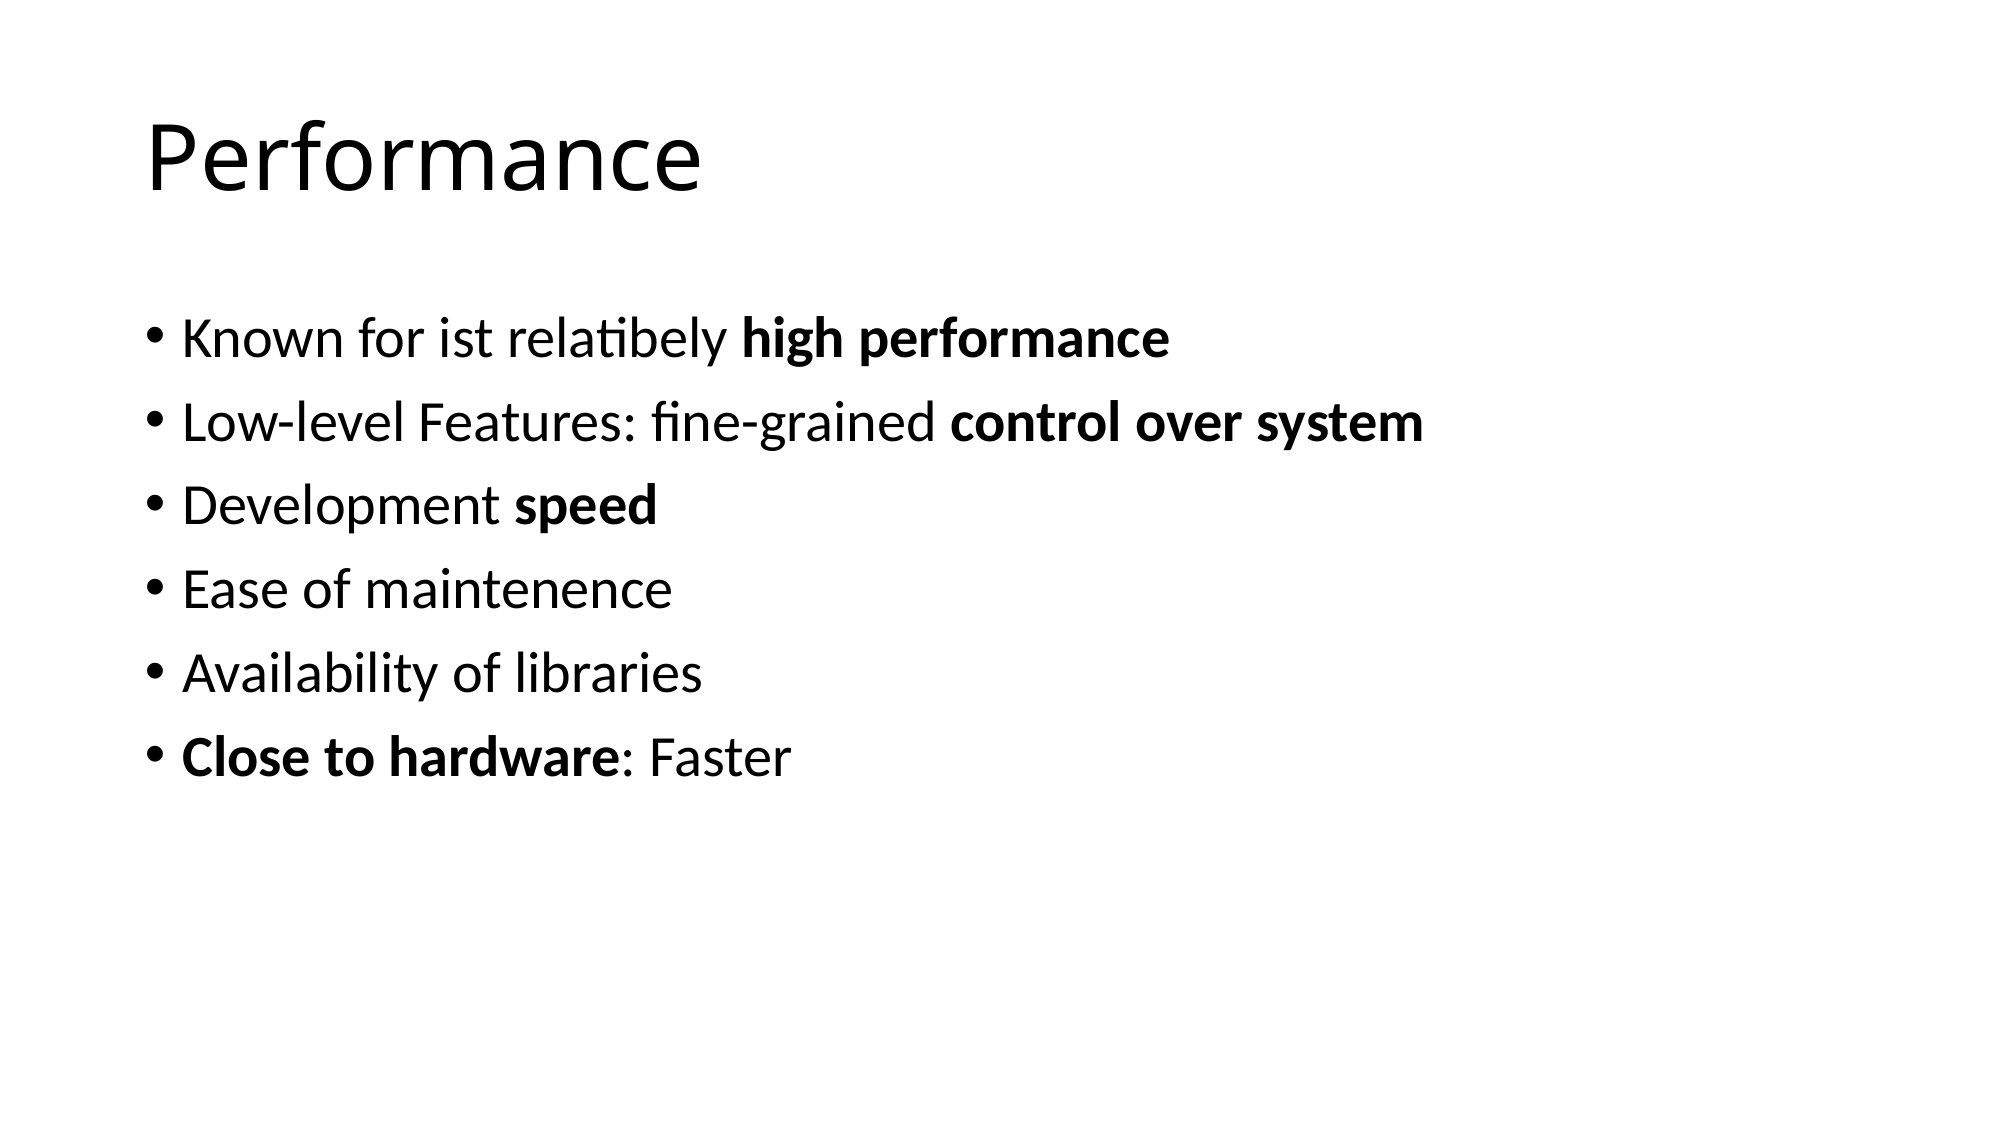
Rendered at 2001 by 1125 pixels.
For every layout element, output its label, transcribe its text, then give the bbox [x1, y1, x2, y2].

list Known for ist relatibely high performance Low-level Features: fine-grained control over system Development speed Ease of maintenence Availability of libraries Close to hardware: Faster [136, 298, 1863, 1014]
title Performance [136, 51, 1863, 271]
